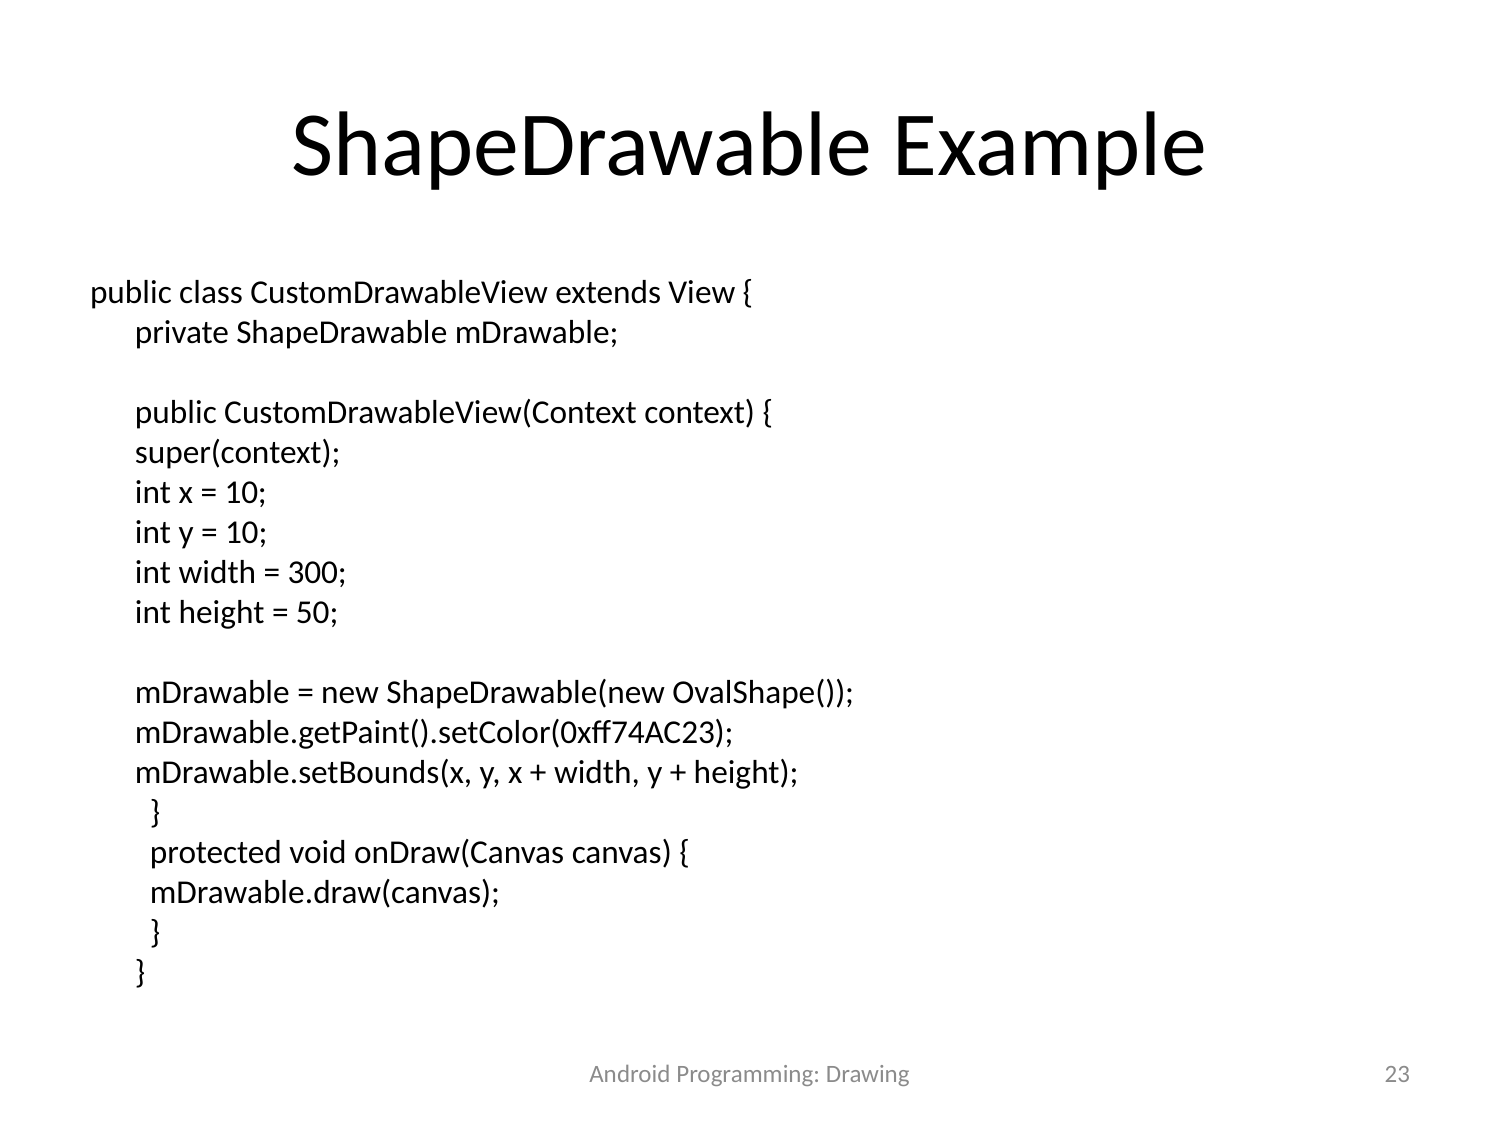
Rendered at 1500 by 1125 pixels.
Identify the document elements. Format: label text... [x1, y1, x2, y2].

slide_number 23 [1074, 1042, 1425, 1103]
footer Android Programming: Drawing [512, 1042, 988, 1103]
list public class CustomDrawableView extends View { private ShapeDrawable mDrawable; public CustomDrawableView(Context context) { super(context); int x = 10; int y = 10; int width = 300; int height = 50; mDrawable = new ShapeDrawable(new OvalShape()); mDrawable.getPaint().setColor(0xff74AC23); mDrawable.setBounds(x, y, x + width, y + height); } protected void onDraw(Canvas canvas) { mDrawable.draw(canvas); } } [75, 262, 1425, 1050]
title ShapeDrawable Example [75, 45, 1425, 233]
